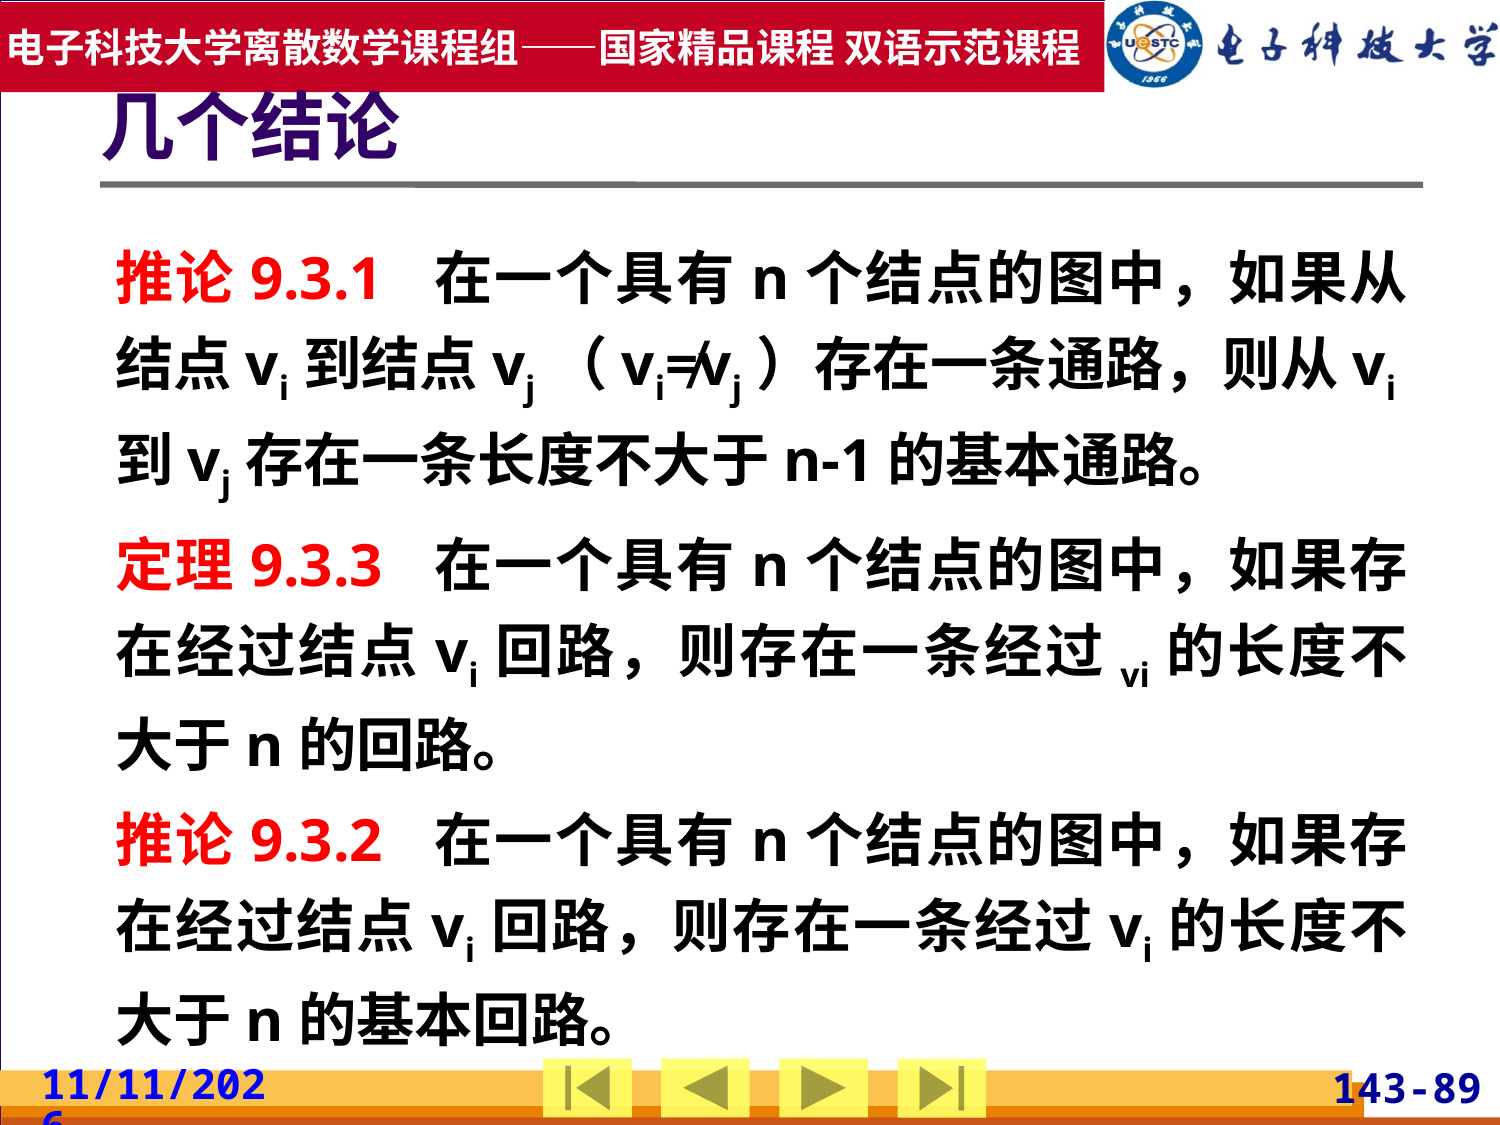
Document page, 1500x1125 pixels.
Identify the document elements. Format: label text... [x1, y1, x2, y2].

picture [1105, 0, 1500, 89]
title 几个结论 [100, 54, 1424, 207]
text_box 2019/5/19 [34, 1058, 283, 1116]
list 推论9.3.1 在一个具有n个结点的图中，如果从结点vi到结点vj（vi≠vj）存在一条通路，则从vi到vj存在一条长度不大于n-1的基本通路。 定理9.3.3 在一个具有n个结点的图中，如果存在经过结点vi回路，则存在一条经过vi的长度不大于n的回路。 推论9.3.2 在一个具有n个结点的图中，如果存在经过结点vi回路，则存在一条经过vi的长度不大于n的基本回路。 [100, 220, 1424, 1021]
